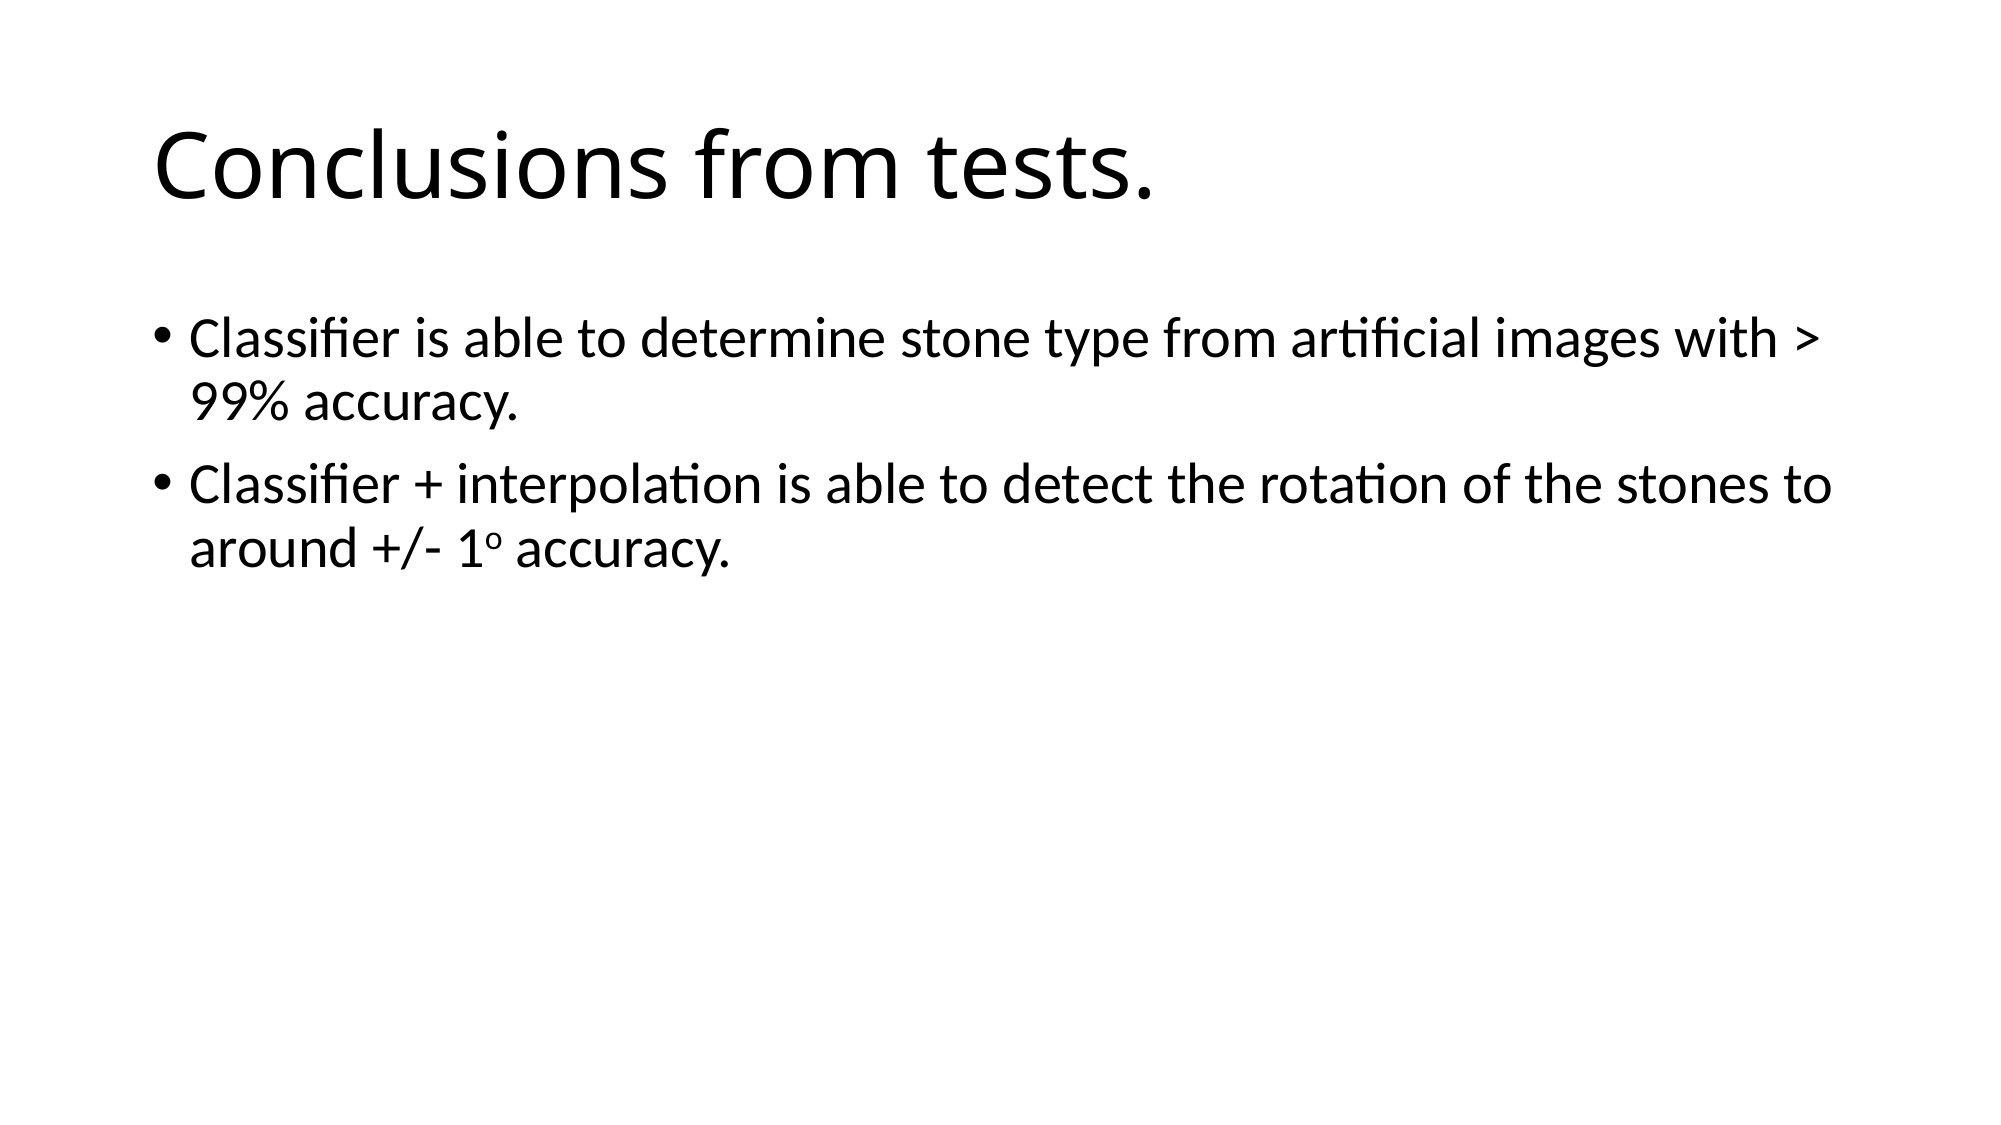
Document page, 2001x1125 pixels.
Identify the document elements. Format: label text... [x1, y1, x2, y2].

list Classifier is able to determine stone type from artificial images with > 99% accuracy. Classifier + interpolation is able to detect the rotation of the stones to around +/- 1o accuracy. [137, 299, 1863, 1014]
title Conclusions from tests. [137, 59, 1863, 278]
